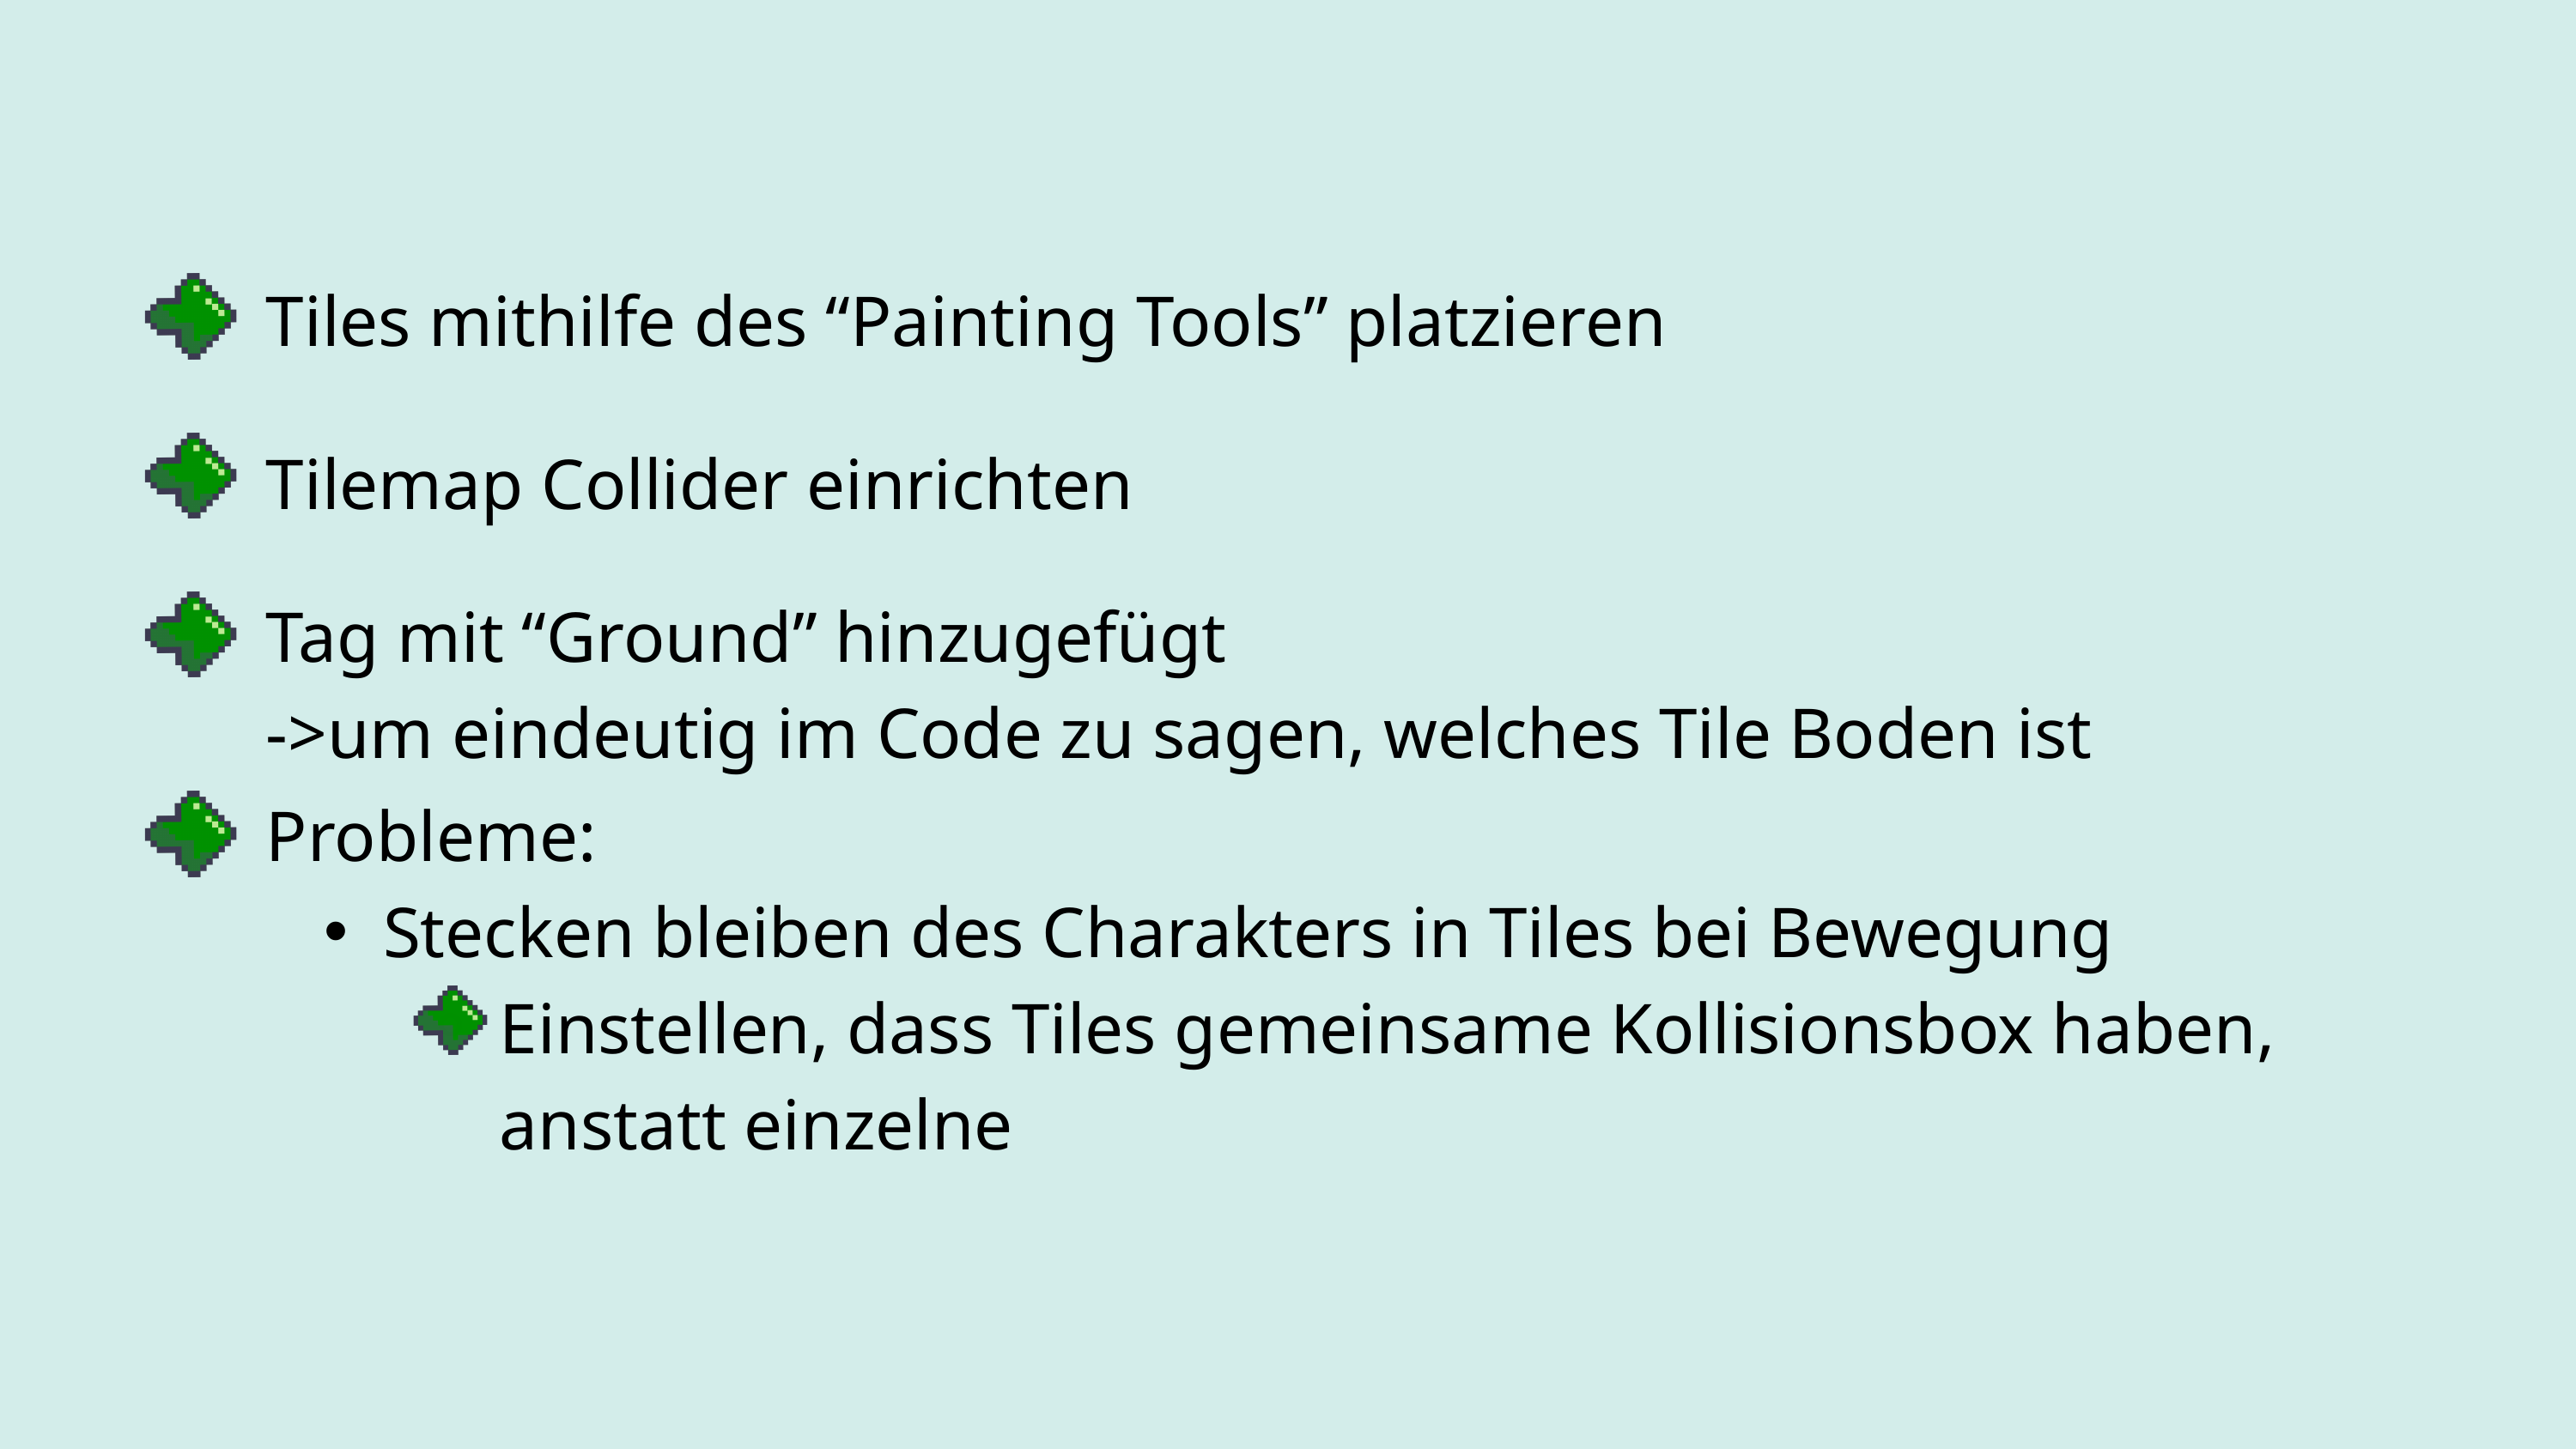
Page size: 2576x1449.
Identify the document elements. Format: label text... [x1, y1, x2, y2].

text_box Tilemap Collider einrichten [266, 427, 2117, 524]
text_box Probleme: Stecken bleiben des Charakters in Tiles bei Bewegung Einstellen, dass Tiles gemeinsame Kollisionsbox haben, anstatt einzelne [266, 779, 2392, 1164]
text_box [144, 273, 237, 360]
text_box [413, 985, 488, 1055]
text_box [144, 433, 237, 518]
text_box Tiles mithilfe des “Painting Tools” platzieren [266, 264, 2117, 360]
text_box Tag mit “Ground” hinzugefügt ->um eindeutig im Code zu sagen, welches Tile Boden ist [266, 579, 2392, 773]
text_box [144, 791, 237, 877]
text_box [144, 591, 237, 677]
